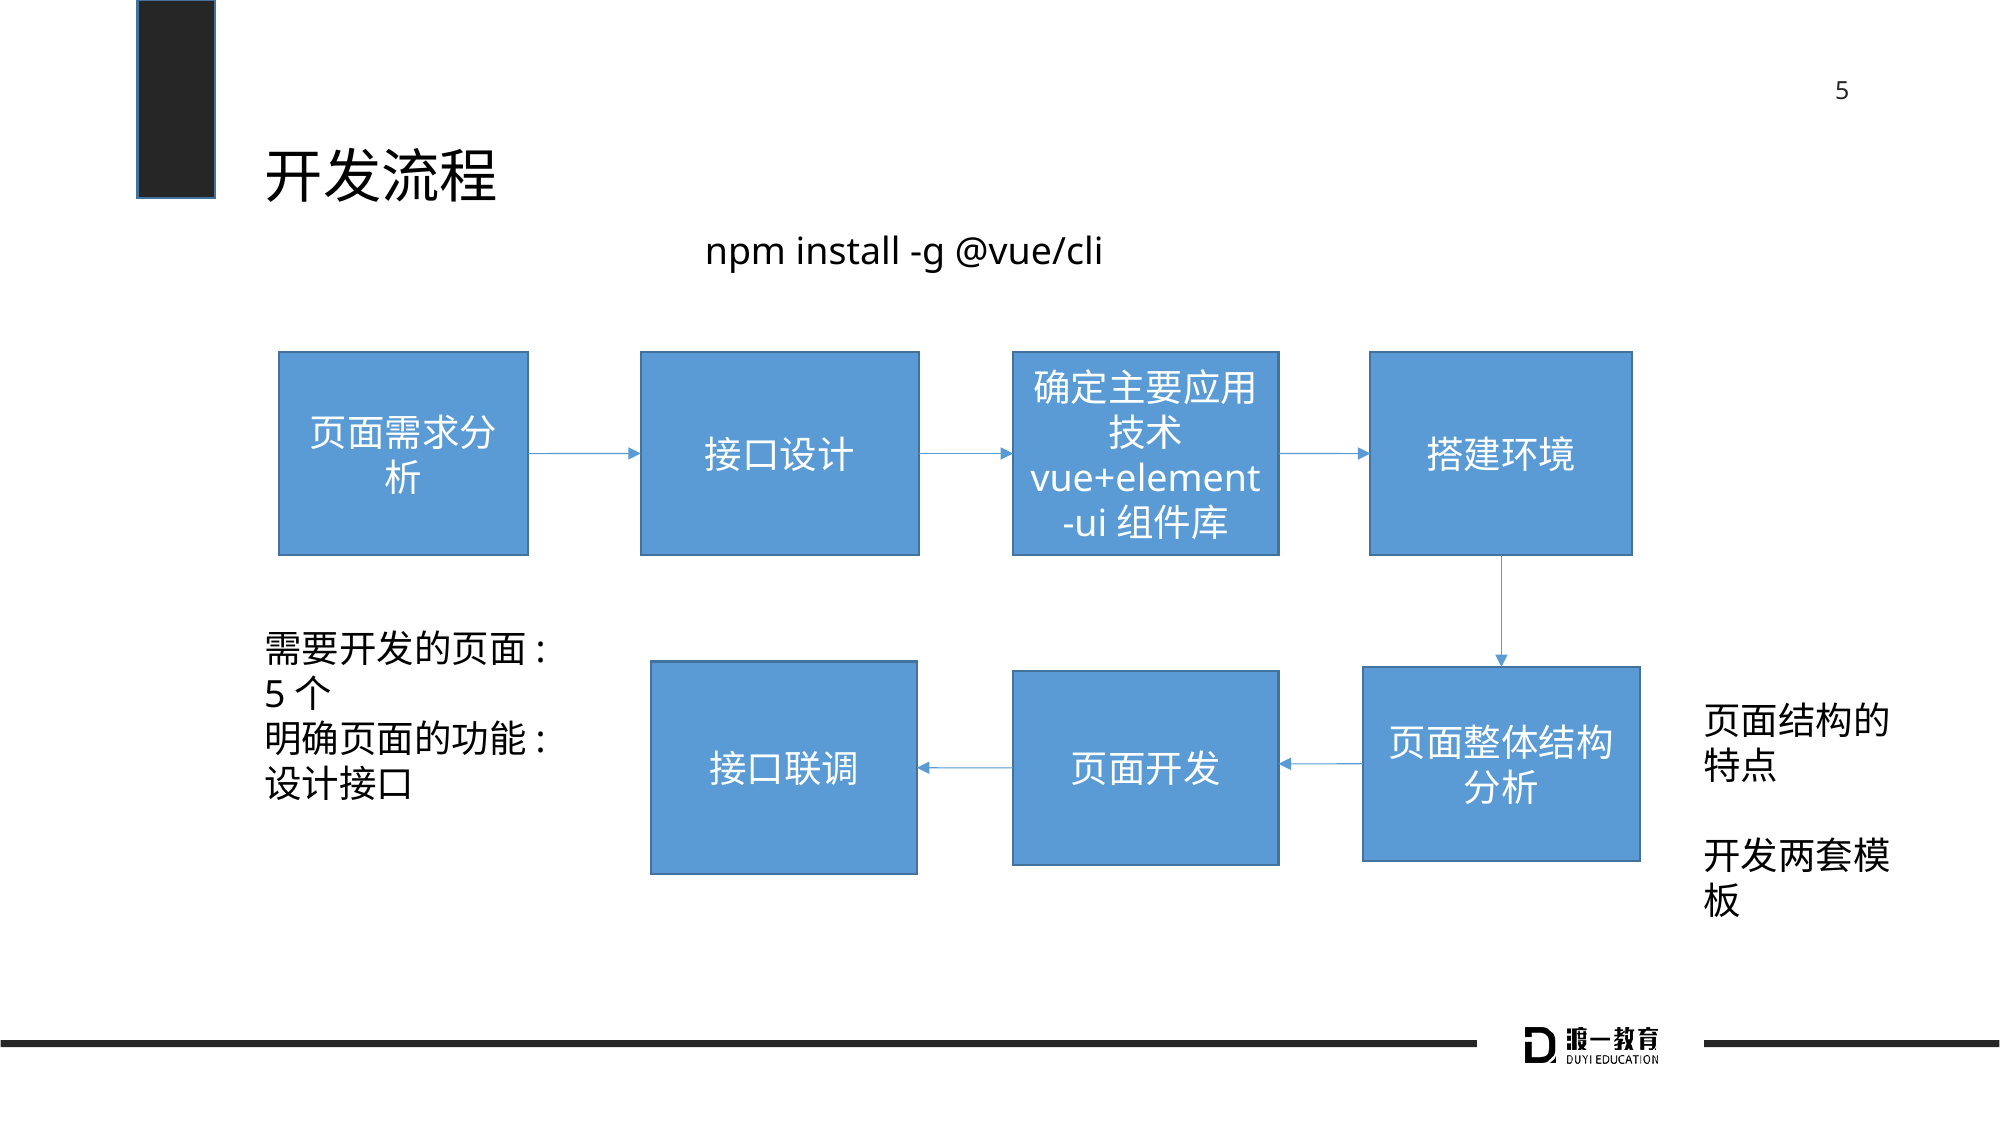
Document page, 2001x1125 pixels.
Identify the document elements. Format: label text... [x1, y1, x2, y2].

text_box 确定主要应用技术 vue+element-ui组件库 [1012, 351, 1280, 556]
picture [1502, 1008, 1679, 1081]
text_box 页面开发 [1012, 670, 1280, 866]
text_box npm install -g @vue/cli [689, 219, 1729, 280]
text_box 页面结构的特点 开发两套模板 [1688, 689, 1921, 975]
text_box 需要开发的页面: 5个 明确页面的功能:设计接口 [249, 617, 585, 813]
text_box 接口联调 [650, 660, 918, 875]
title 开发流程 [249, 93, 1750, 218]
text_box 页面需求分析 [278, 351, 529, 556]
text_box 搭建环境 [1369, 351, 1633, 556]
text_box 接口设计 [640, 351, 920, 556]
text_box 页面整体结构分析 [1362, 666, 1641, 862]
